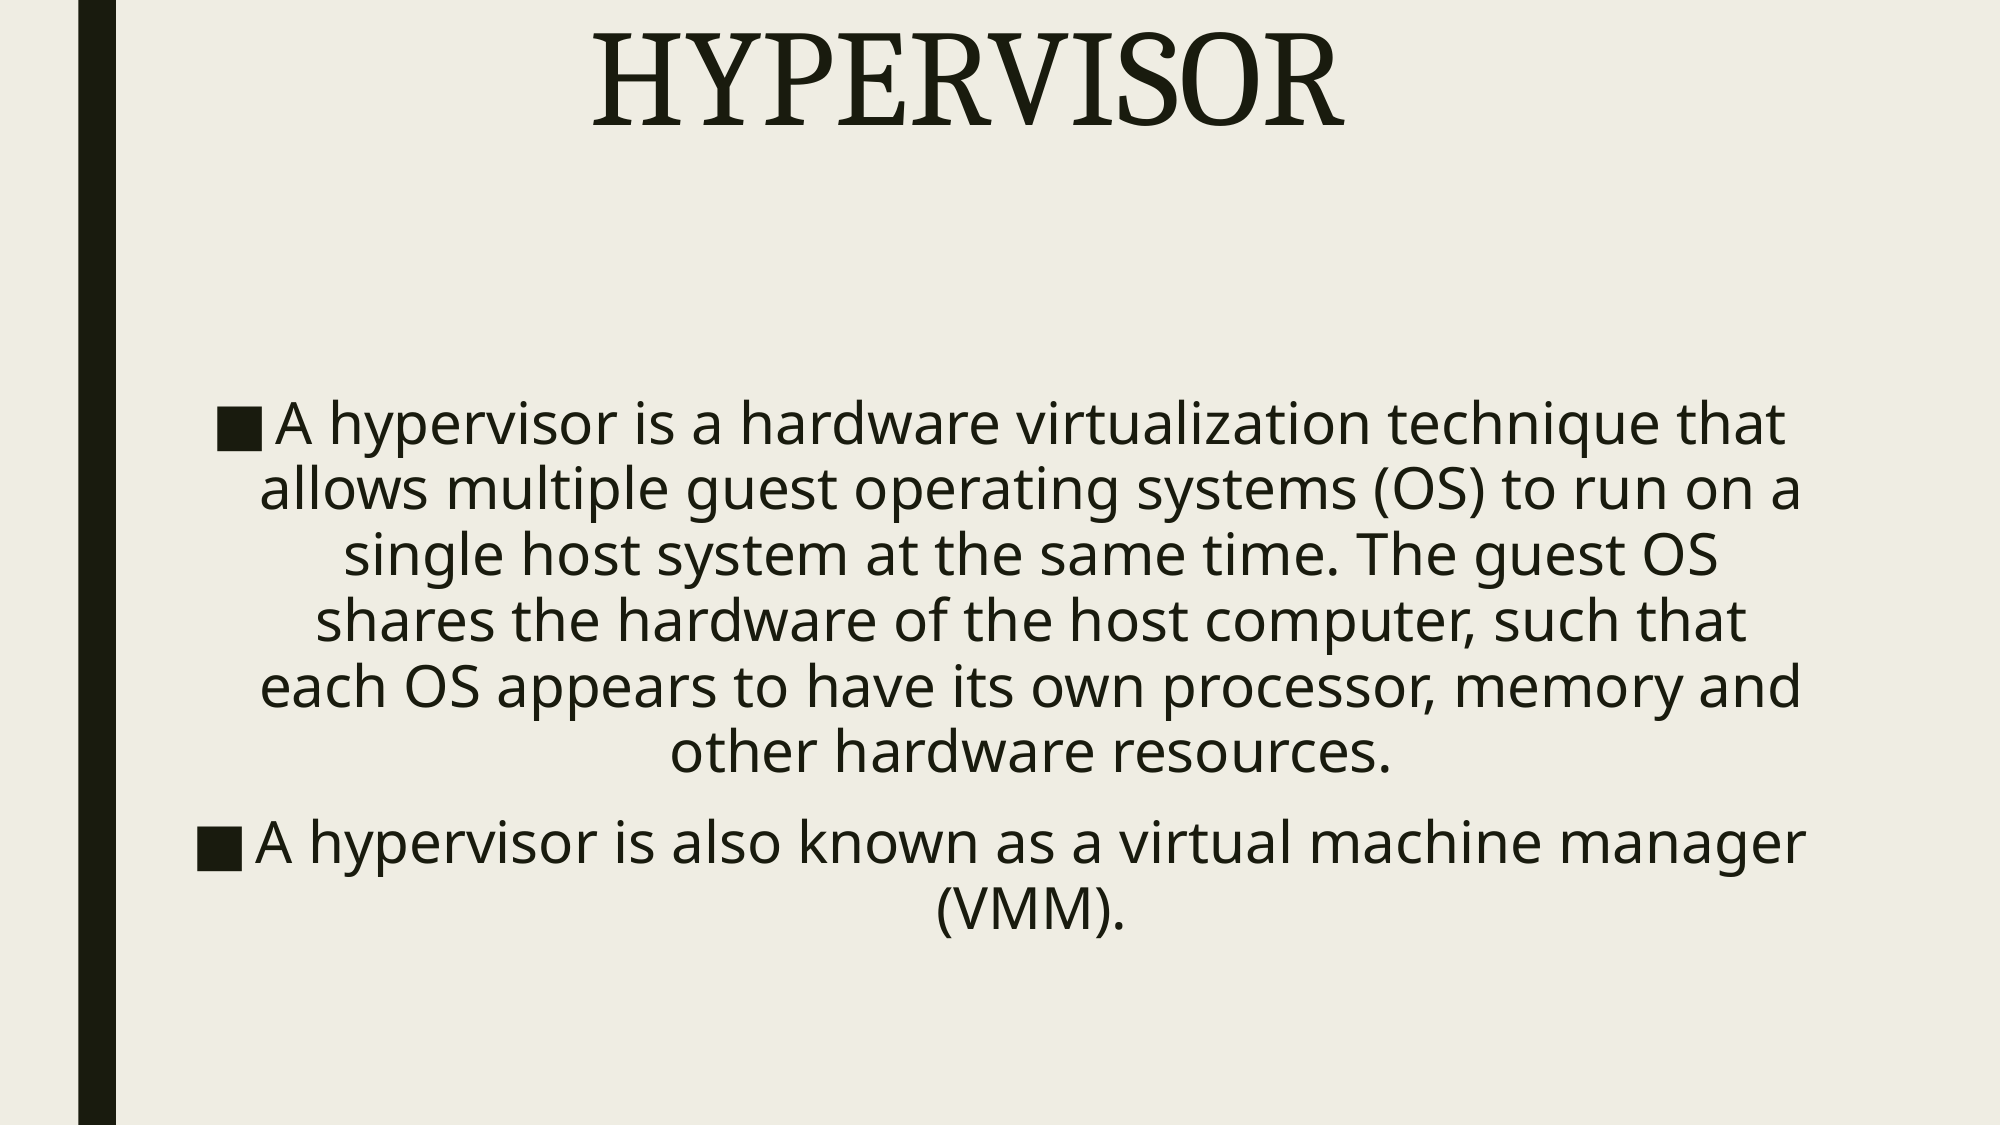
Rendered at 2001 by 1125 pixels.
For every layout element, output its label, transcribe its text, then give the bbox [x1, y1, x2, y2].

list A hypervisor is a hardware virtualization technique that allows multiple guest operating systems (OS) to run on a single host system at the same time. The guest OS shares the hardware of the host computer, such that each OS appears to have its own processor, memory and other hardware resources. A hypervisor is also known as a virtual machine manager (VMM). [174, 384, 1825, 1044]
title HYPERVISOR [574, 0, 1436, 195]
